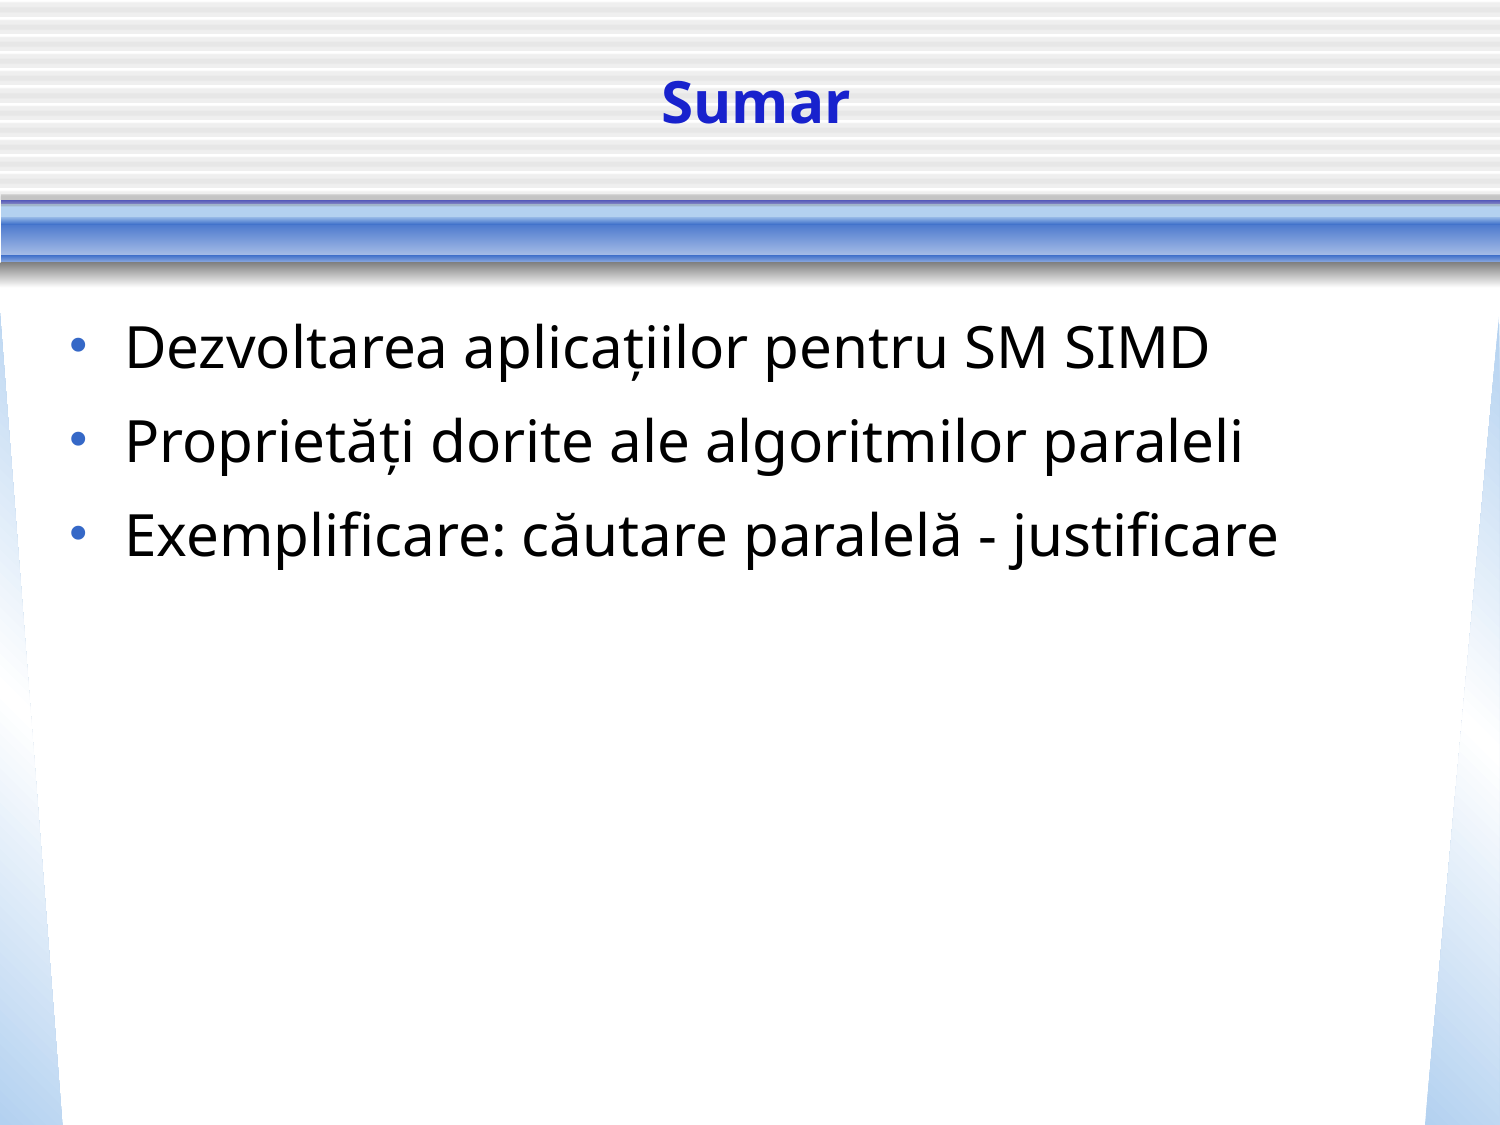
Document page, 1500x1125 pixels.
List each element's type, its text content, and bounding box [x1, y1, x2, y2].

title Sumar [24, 12, 1488, 188]
list Dezvoltarea aplicațiilor pentru SM SIMD Proprietăți dorite ale algoritmilor paraleli Exemplificare: căutare paralelă - justificare [53, 302, 1404, 1045]
picture [0, 0, 1500, 194]
